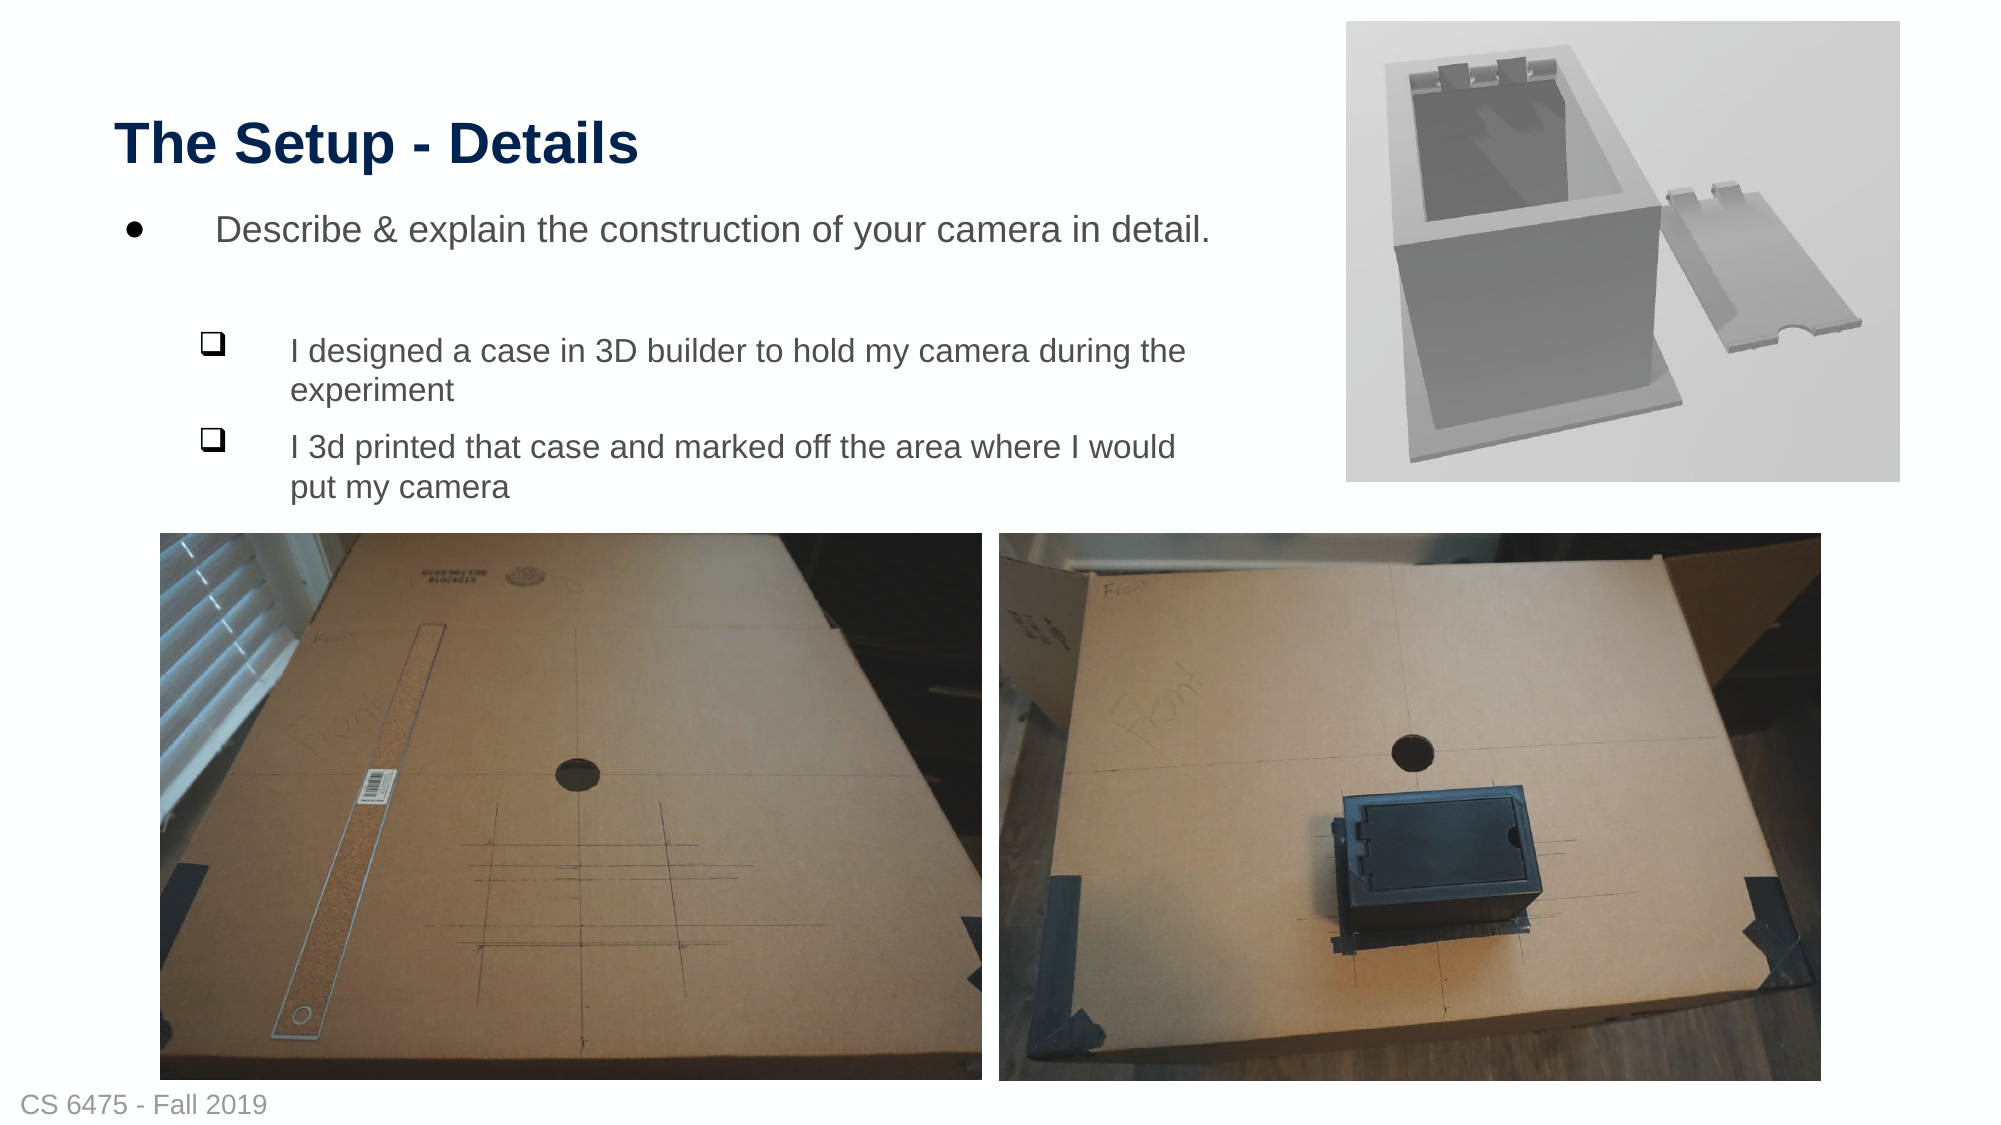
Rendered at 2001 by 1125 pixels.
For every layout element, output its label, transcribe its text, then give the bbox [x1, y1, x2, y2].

picture [1346, 21, 1900, 483]
title The Setup - Details [99, 45, 1341, 191]
picture [160, 532, 982, 1081]
picture [999, 532, 1821, 1081]
list Describe & explain the construction of your camera in detail. I designed a case in 3D builder to hold my camera during the experiment I 3d printed that case and marked off the area where I would put my camera [99, 190, 1245, 545]
